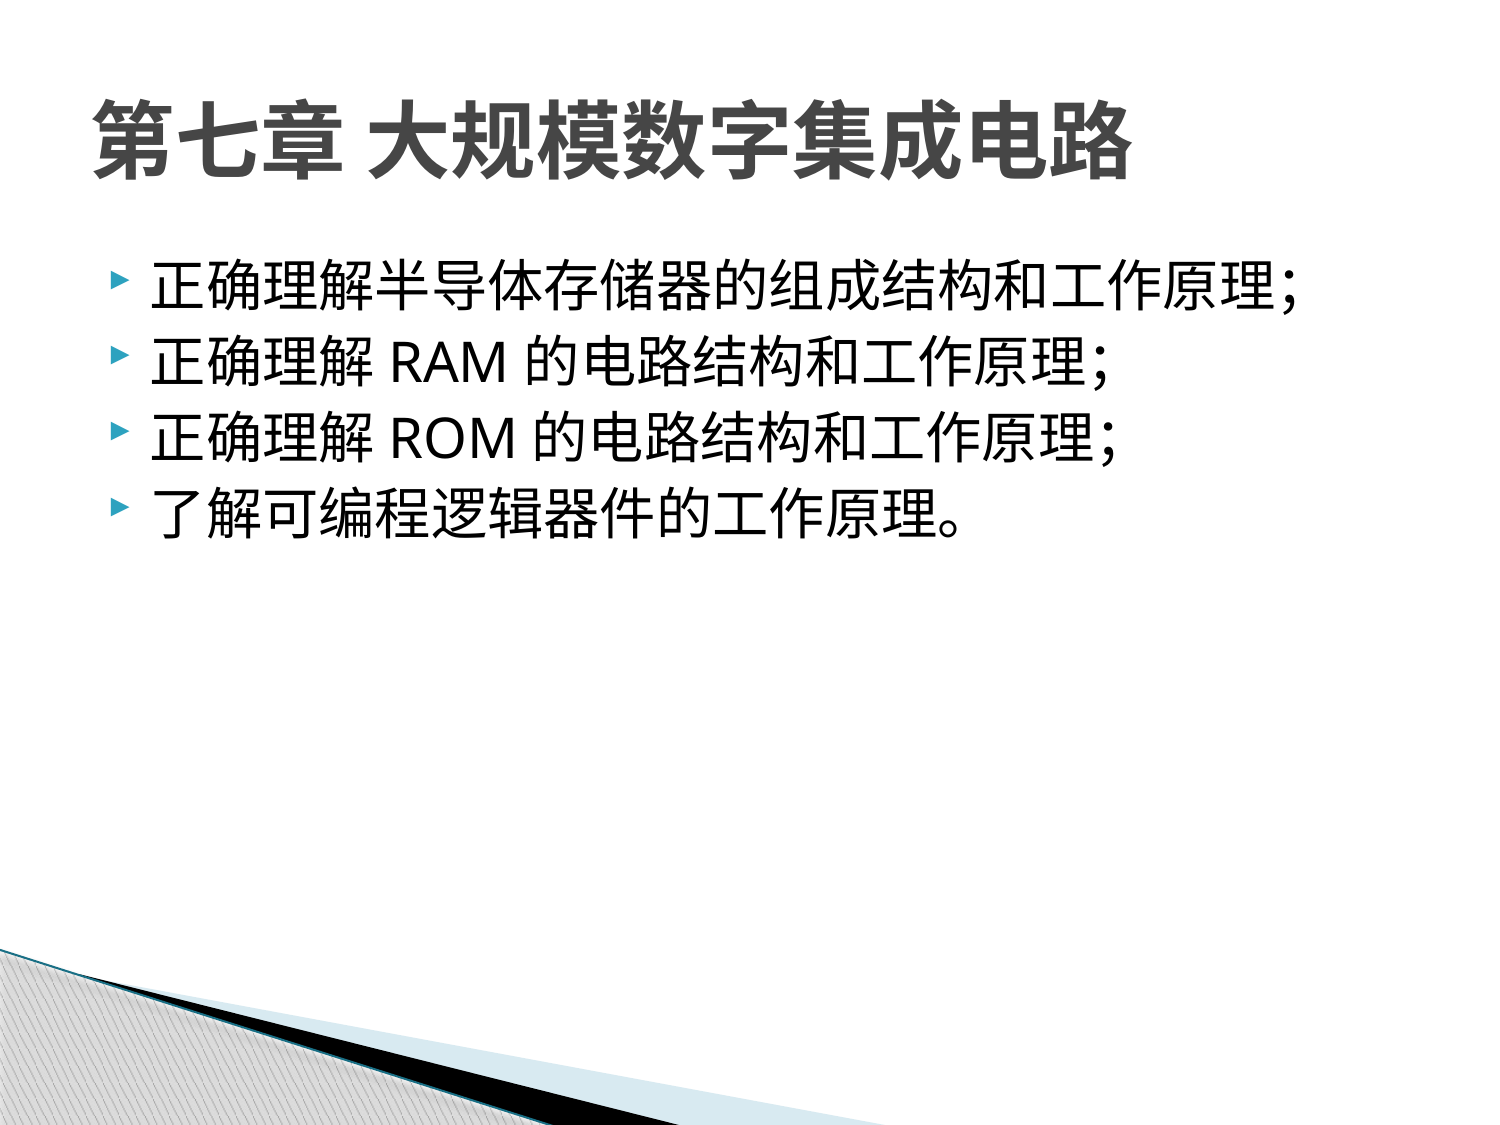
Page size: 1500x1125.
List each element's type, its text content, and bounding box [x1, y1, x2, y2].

list 正确理解半导体存储器的组成结构和工作原理； 正确理解RAM的电路结构和工作原理； 正确理解ROM的电路结构和工作原理； 了解可编程逻辑器件的工作原理。 [75, 243, 1425, 986]
title 第七章 大规模数字集成电路 [75, 45, 1425, 233]
